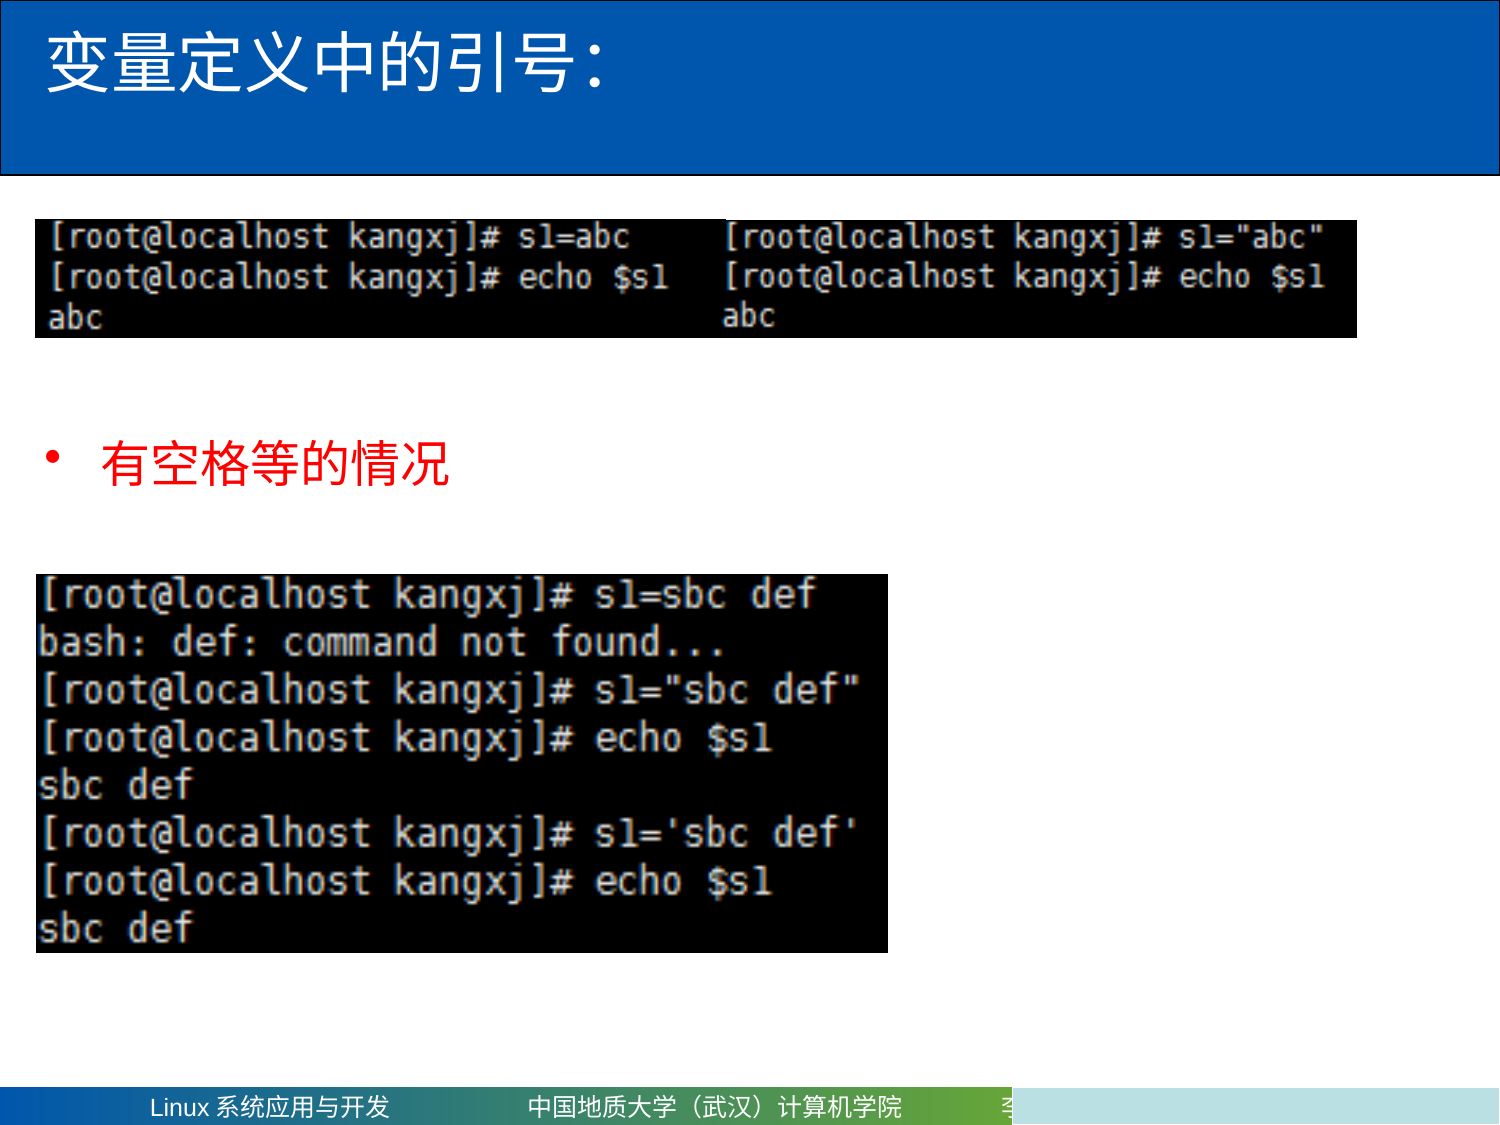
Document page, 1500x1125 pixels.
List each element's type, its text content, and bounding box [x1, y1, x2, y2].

picture [36, 574, 889, 953]
picture [35, 219, 1357, 339]
title 变量定义中的引号： [29, 19, 1342, 102]
list 有空格等的情况 [29, 125, 1425, 1005]
